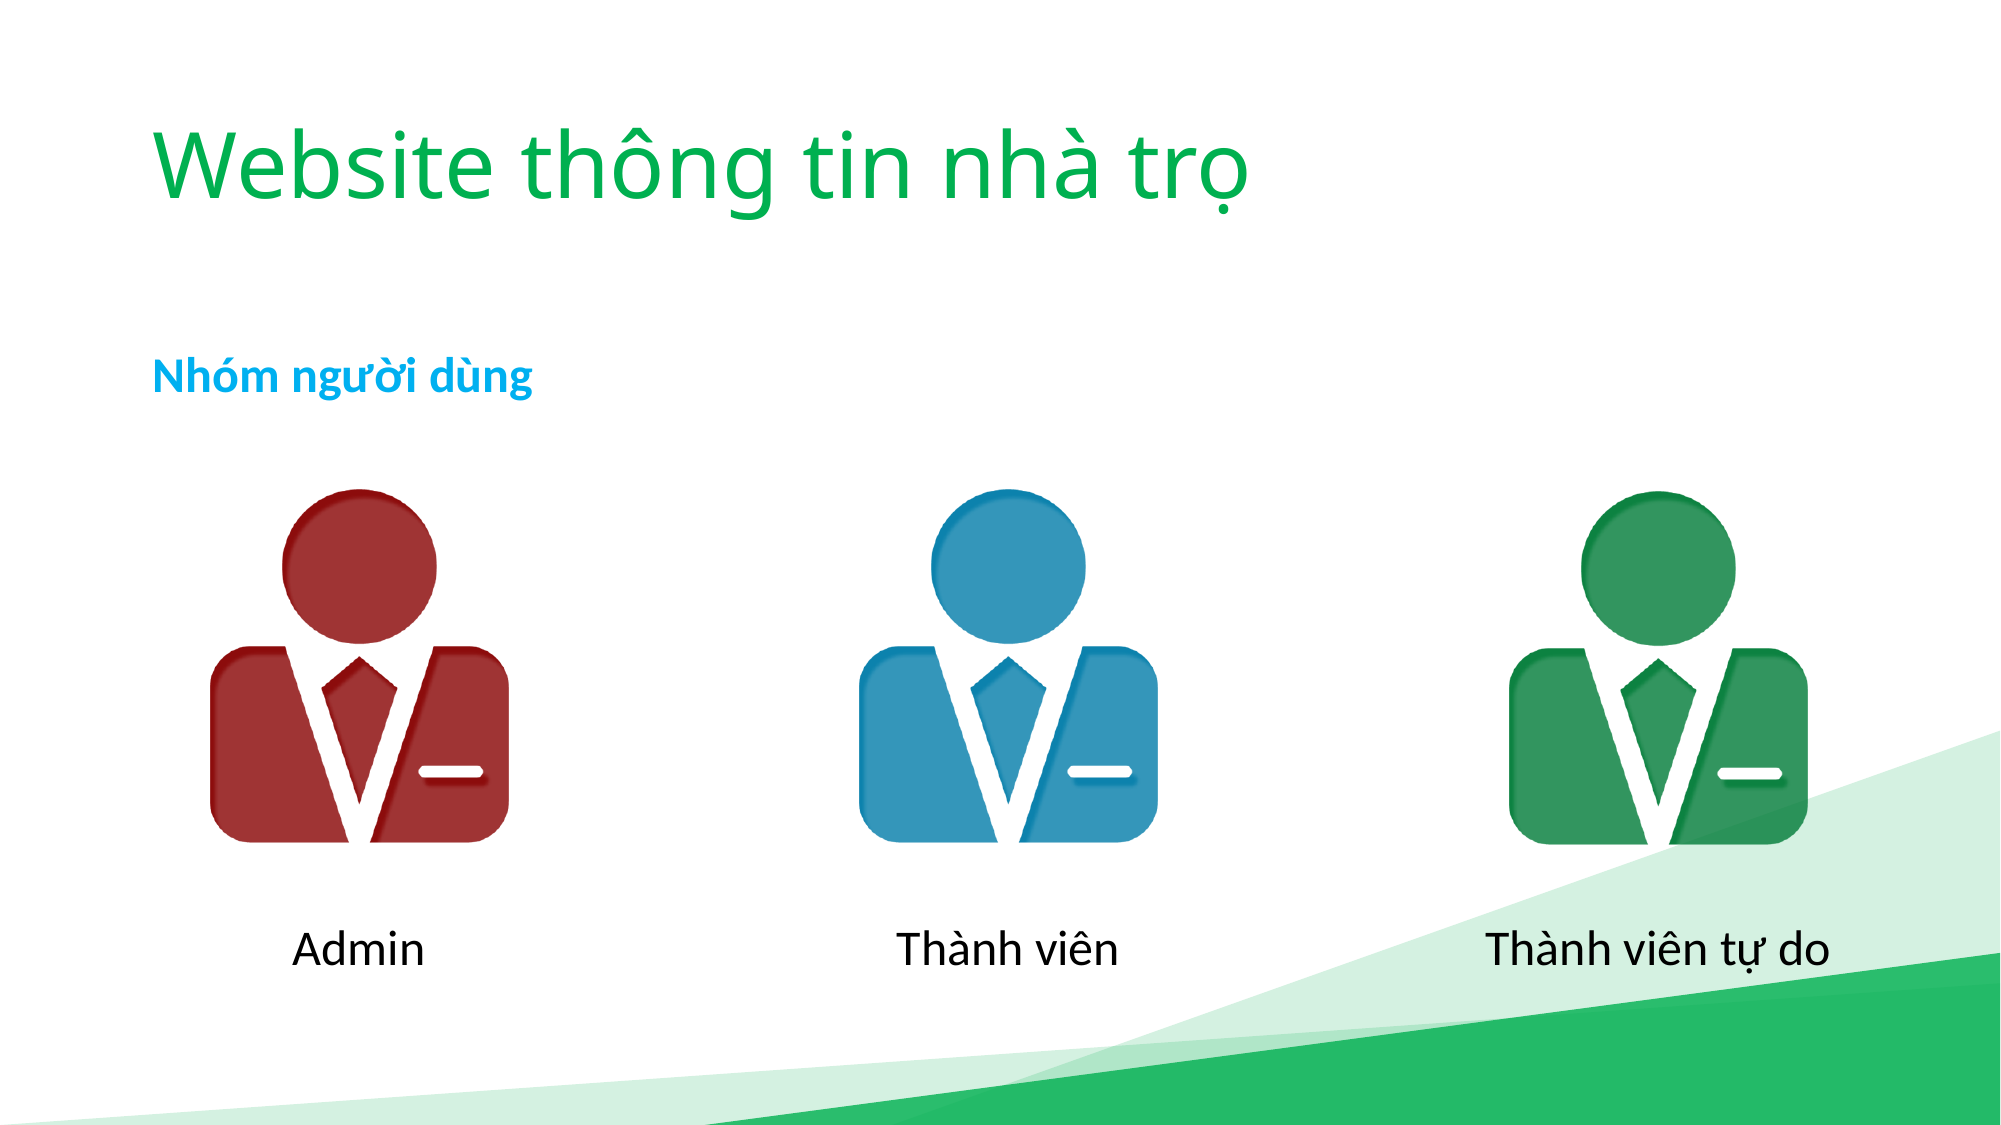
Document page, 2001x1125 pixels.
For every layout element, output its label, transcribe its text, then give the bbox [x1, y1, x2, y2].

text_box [804, 468, 1213, 984]
title Website thông tin nhà trọ [137, 59, 1863, 275]
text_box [1454, 470, 1863, 984]
list Nhóm người dùng [137, 275, 1863, 411]
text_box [155, 468, 564, 984]
